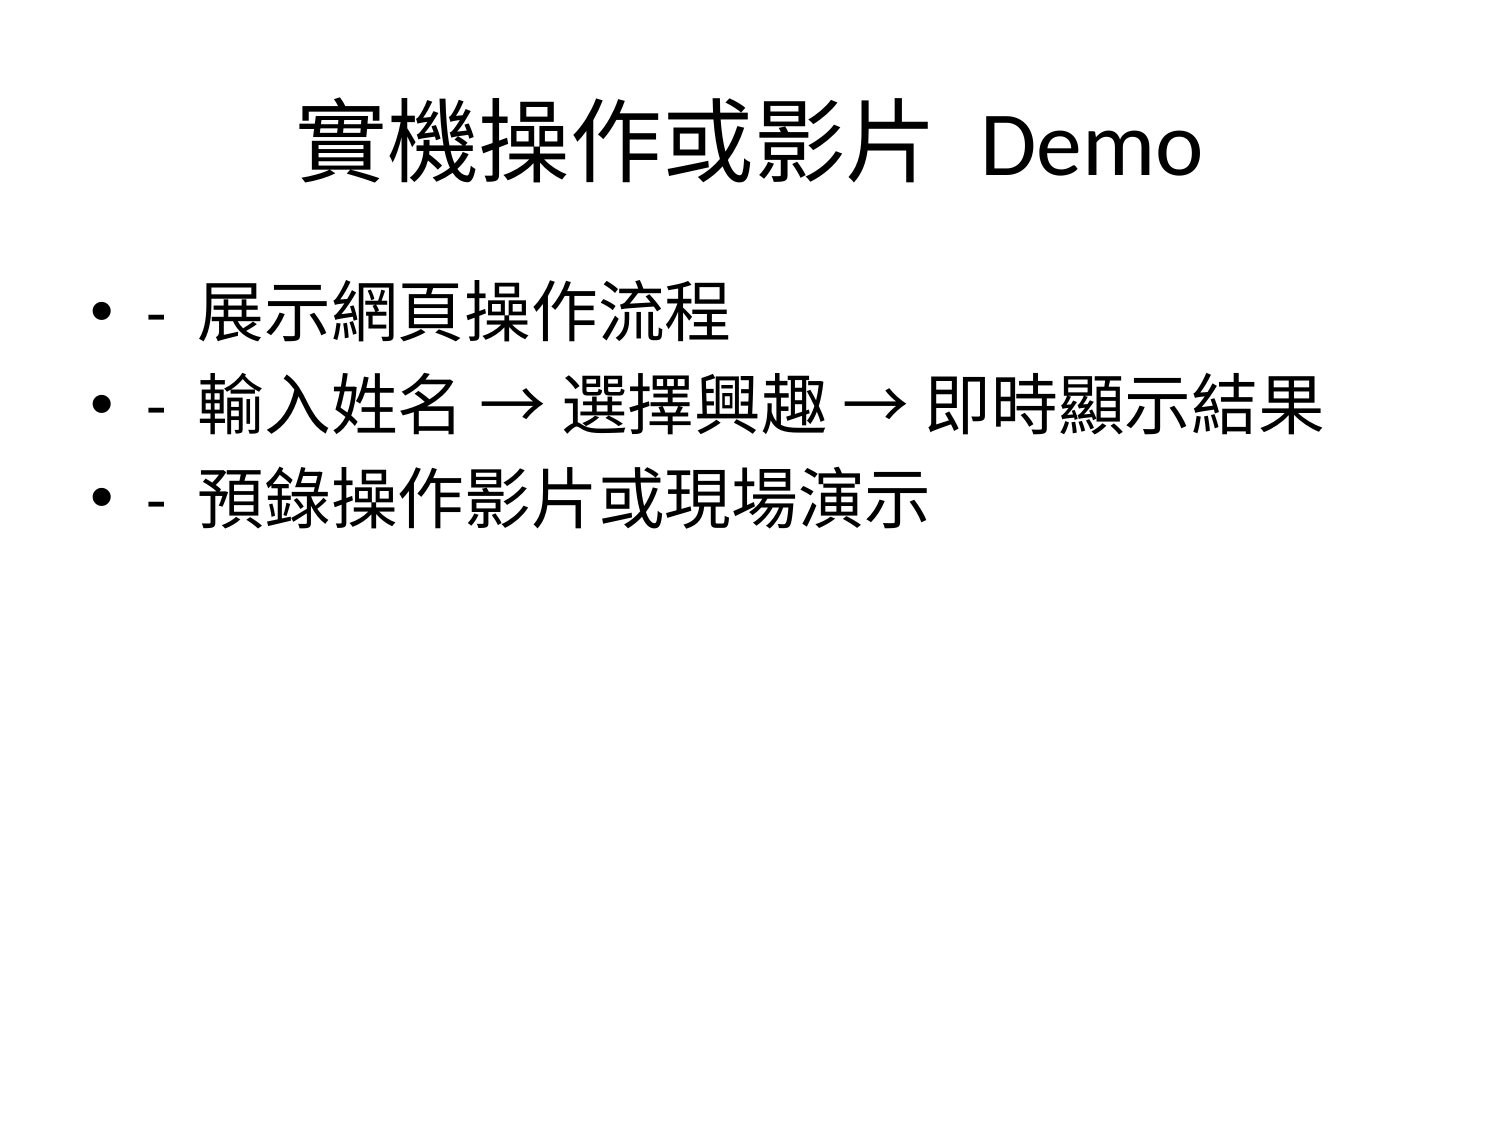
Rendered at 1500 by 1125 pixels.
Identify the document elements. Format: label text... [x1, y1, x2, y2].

list - 展示網頁操作流程 - 輸入姓名 → 選擇興趣 → 即時顯示結果 - 預錄操作影片或現場演示 [75, 262, 1425, 1005]
title 實機操作或影片 Demo [75, 45, 1425, 233]
